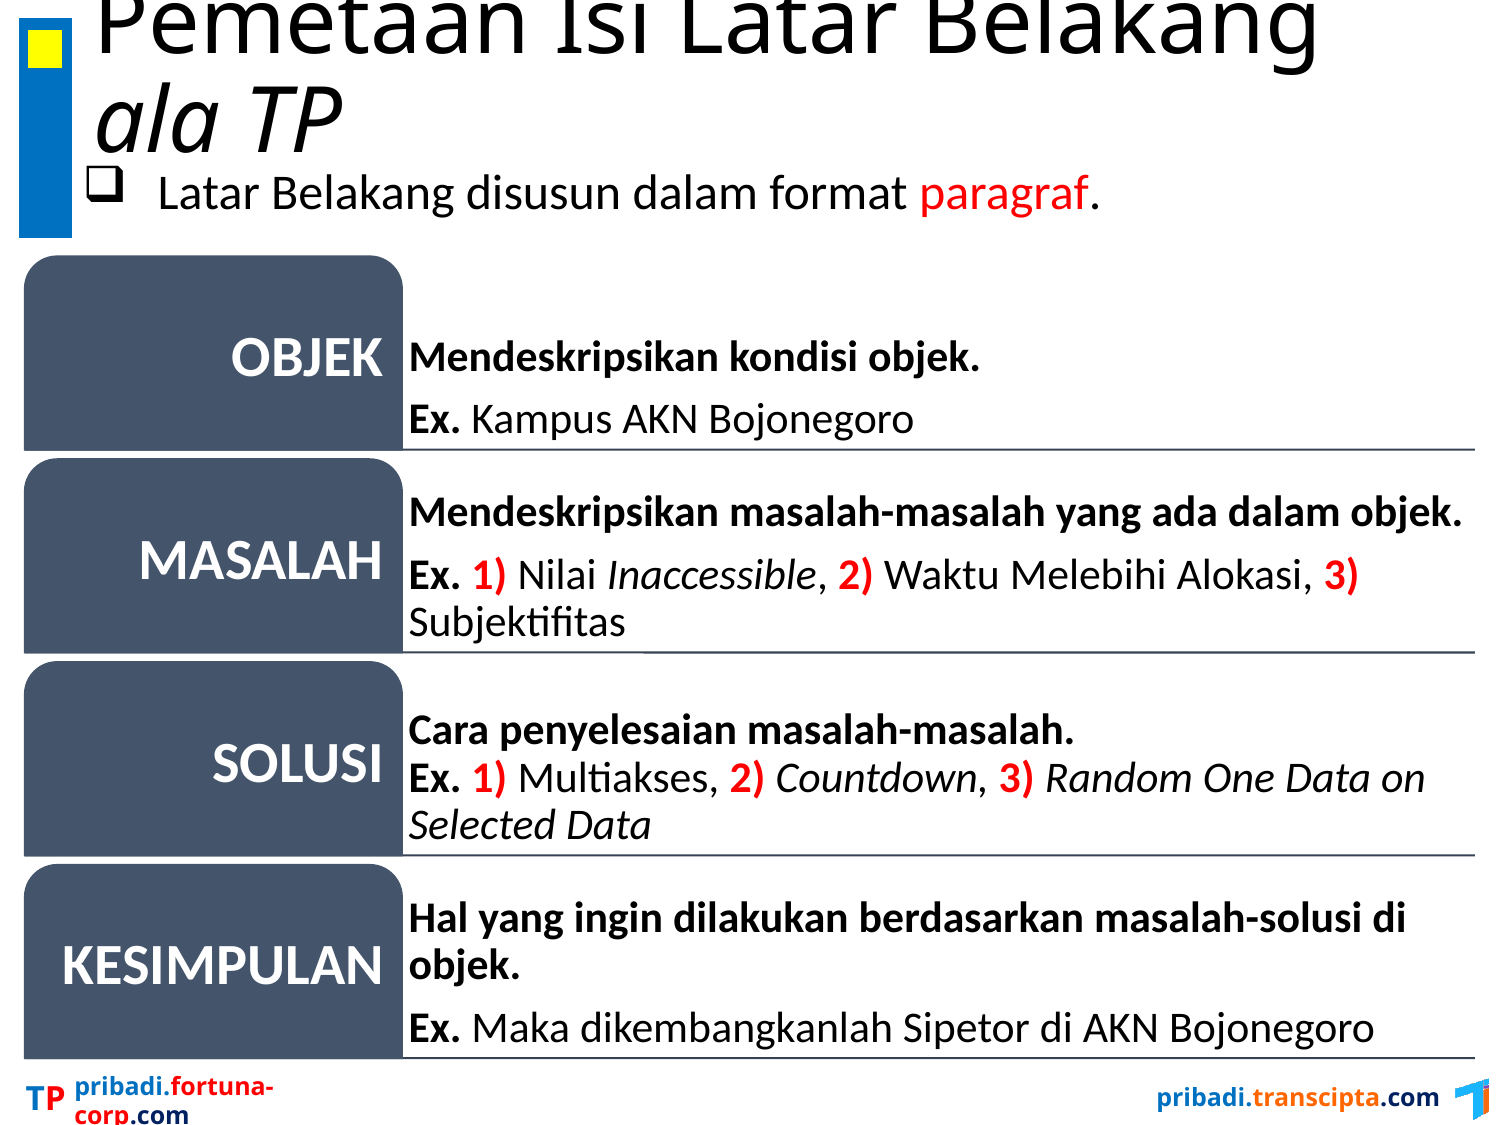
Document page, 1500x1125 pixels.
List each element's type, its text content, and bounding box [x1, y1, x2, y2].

text_box Latar Belakang disusun dalam format paragraf. [67, 158, 1433, 247]
picture [1456, 1078, 1489, 1120]
title Pemetaan Isi Latar Belakang ala TP [78, 19, 1443, 237]
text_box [24, 256, 1475, 1059]
